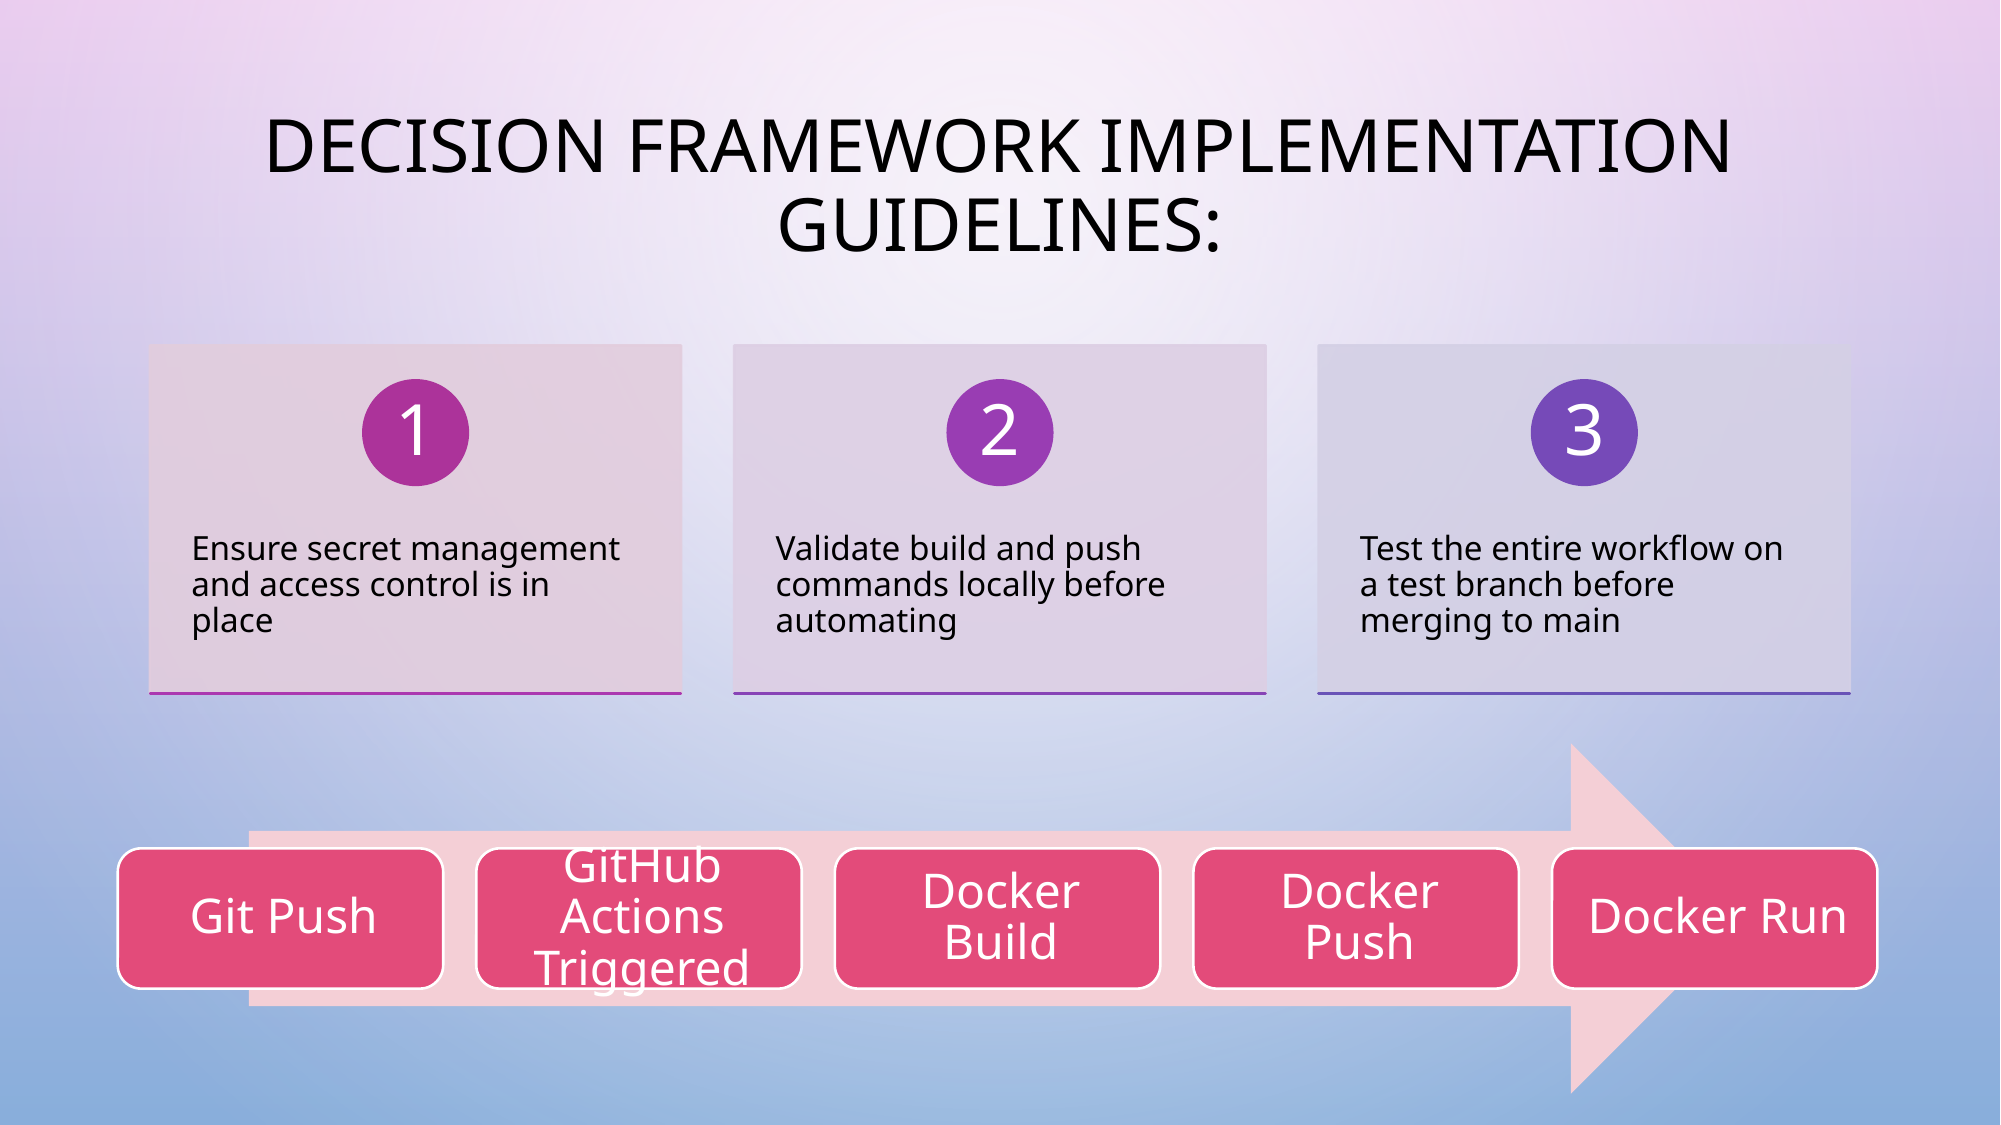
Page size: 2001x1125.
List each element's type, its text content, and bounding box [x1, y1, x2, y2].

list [149, 345, 1851, 694]
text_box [116, 742, 1879, 1095]
title Decision Framework Implementation Guidelines: [149, 101, 1851, 344]
